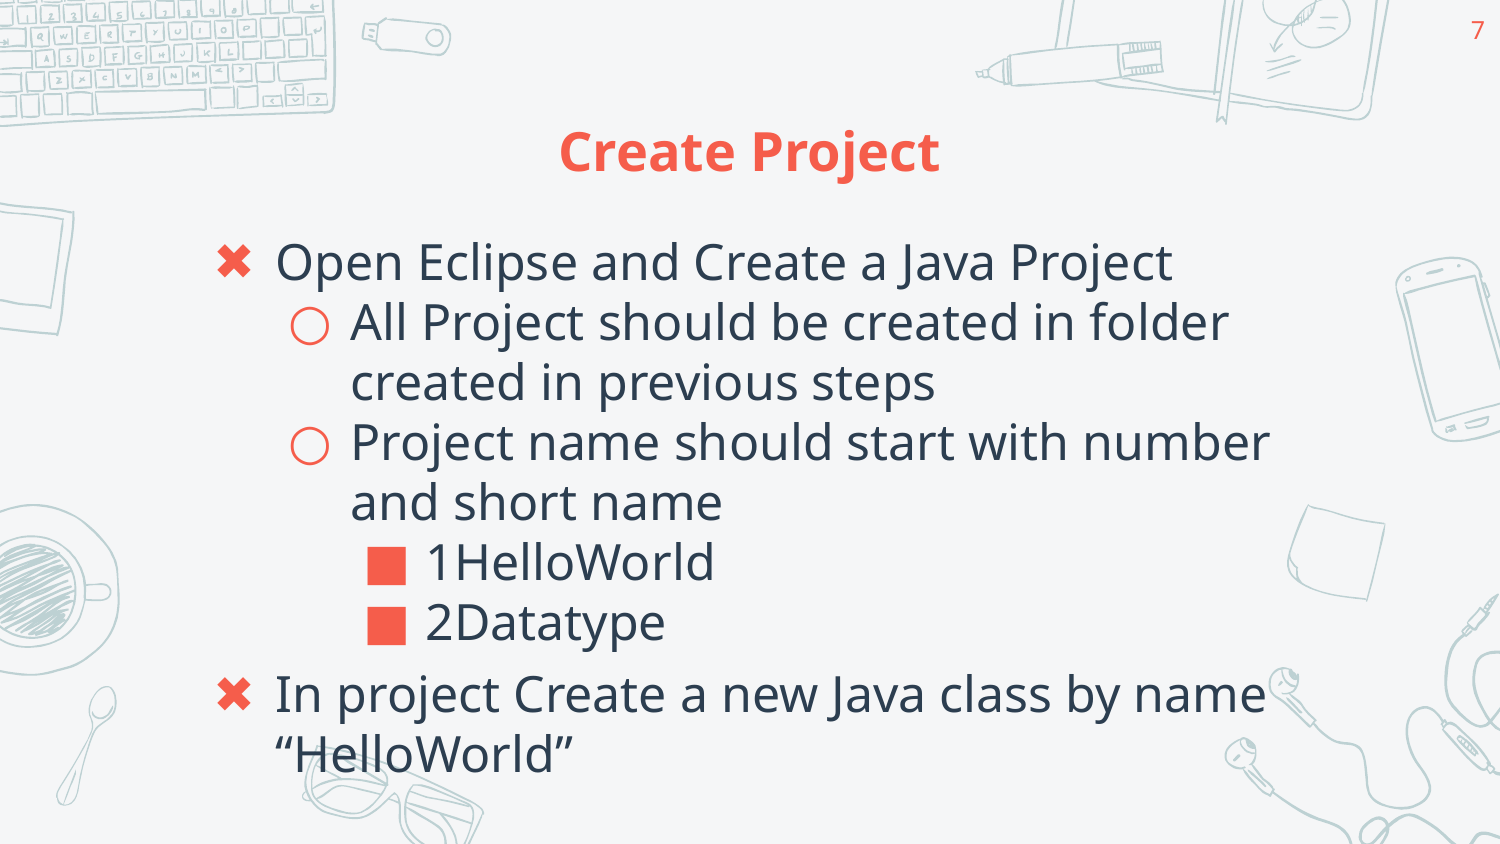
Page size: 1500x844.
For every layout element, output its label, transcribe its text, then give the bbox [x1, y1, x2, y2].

slide_number 7 [1435, 0, 1500, 53]
list Open Eclipse and Create a Java Project All Project should be created in folder created in previous steps Project name should start with number and short name 1HelloWorld 2Datatype In project Create a new Java class by name “HelloWorld” [185, 215, 1315, 790]
title Create Project [185, 102, 1315, 198]
